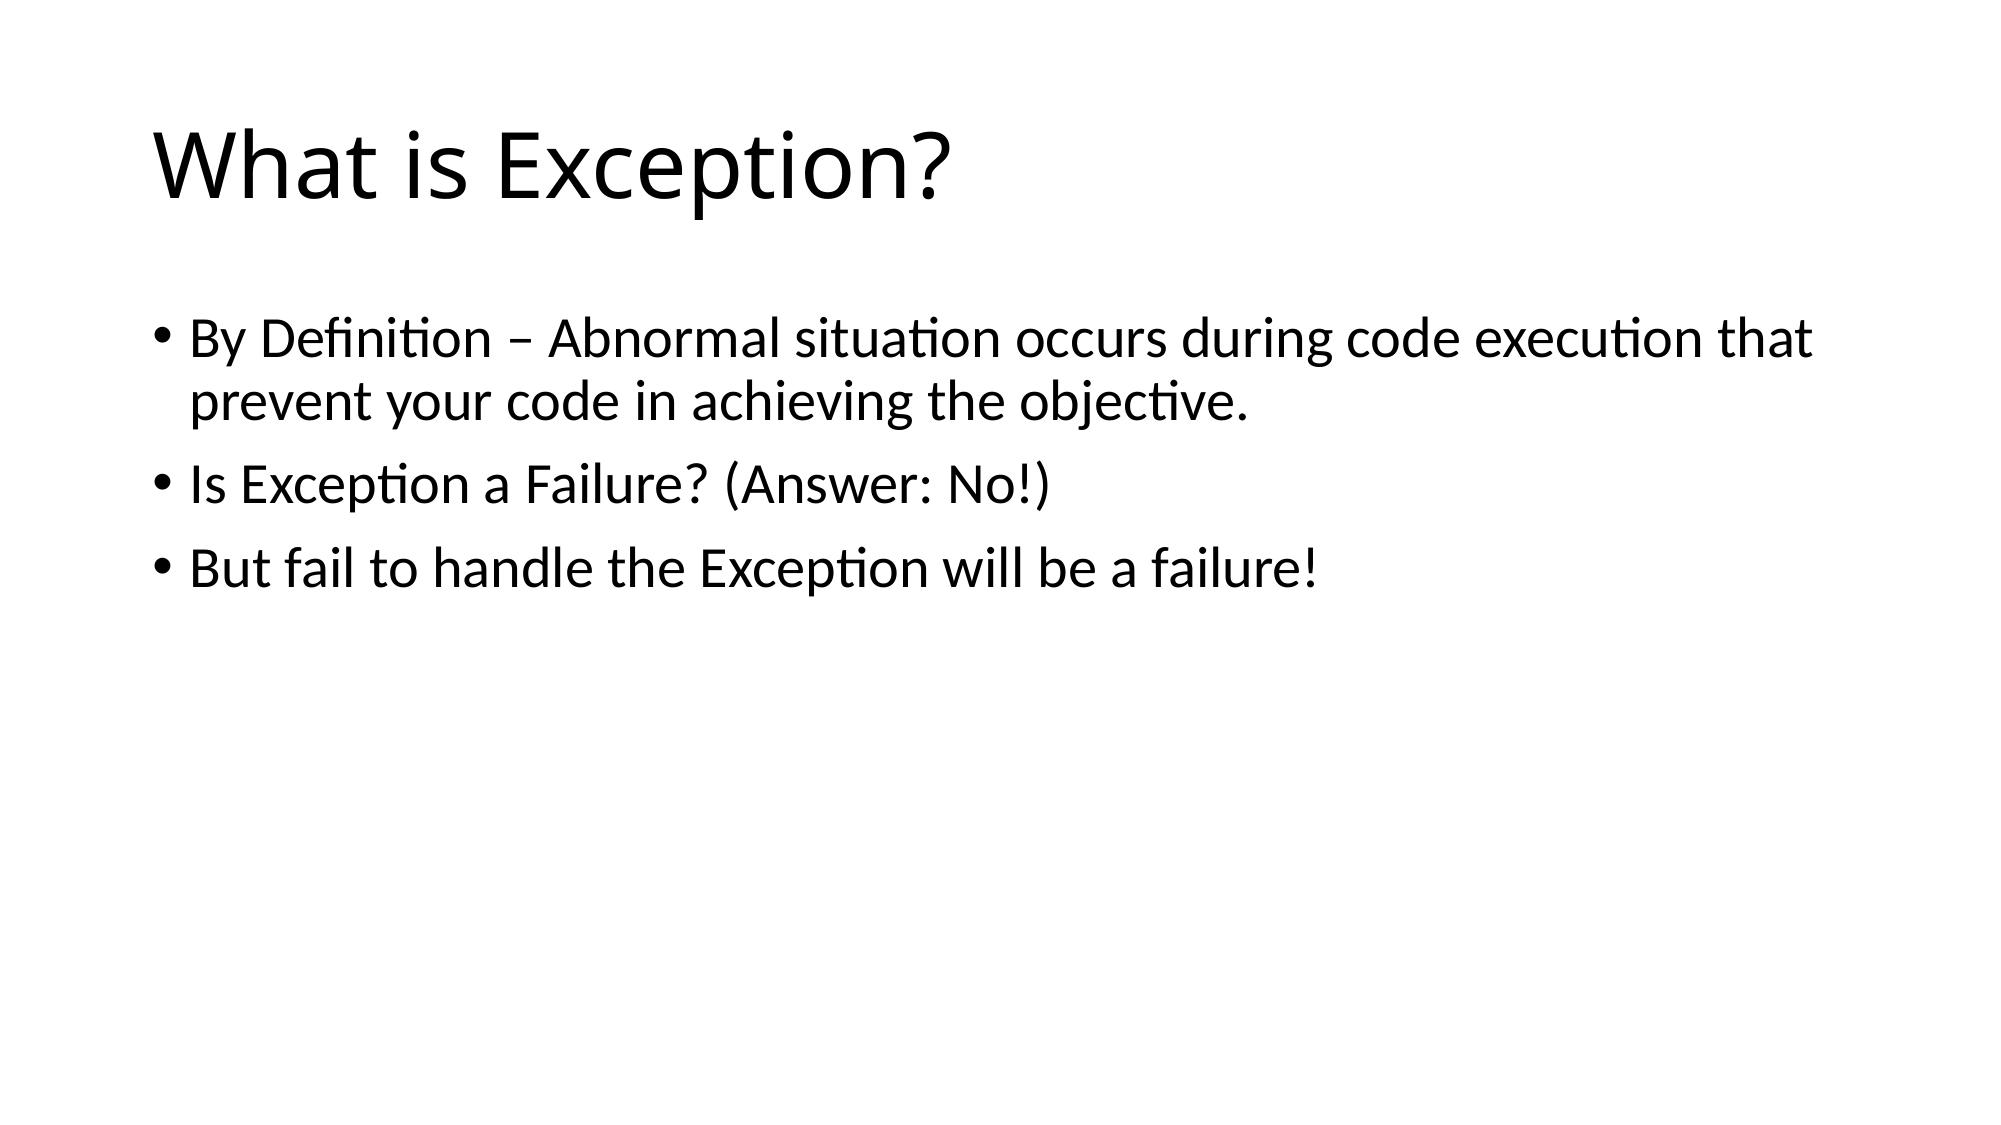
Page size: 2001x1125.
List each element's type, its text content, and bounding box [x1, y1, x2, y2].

list By Definition – Abnormal situation occurs during code execution that prevent your code in achieving the objective. Is Exception a Failure? (Answer: No!) But fail to handle the Exception will be a failure! [137, 299, 1863, 1014]
title What is Exception? [137, 59, 1863, 278]
